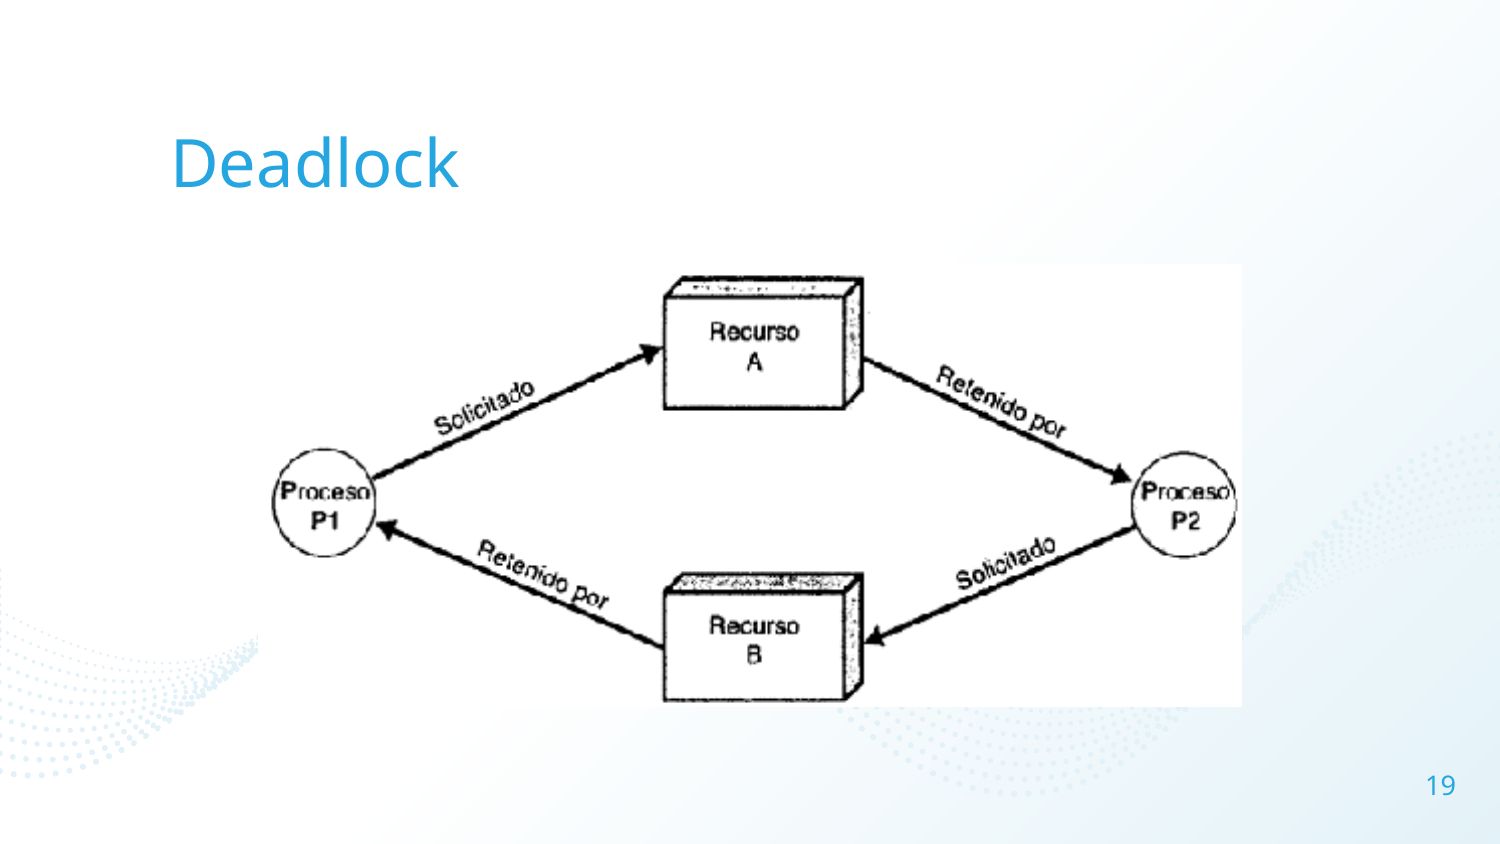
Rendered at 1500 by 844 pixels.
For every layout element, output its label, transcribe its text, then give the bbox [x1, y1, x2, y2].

slide_number 19 [1366, 754, 1457, 819]
title Deadlock [170, 137, 1330, 203]
picture [257, 264, 1243, 707]
